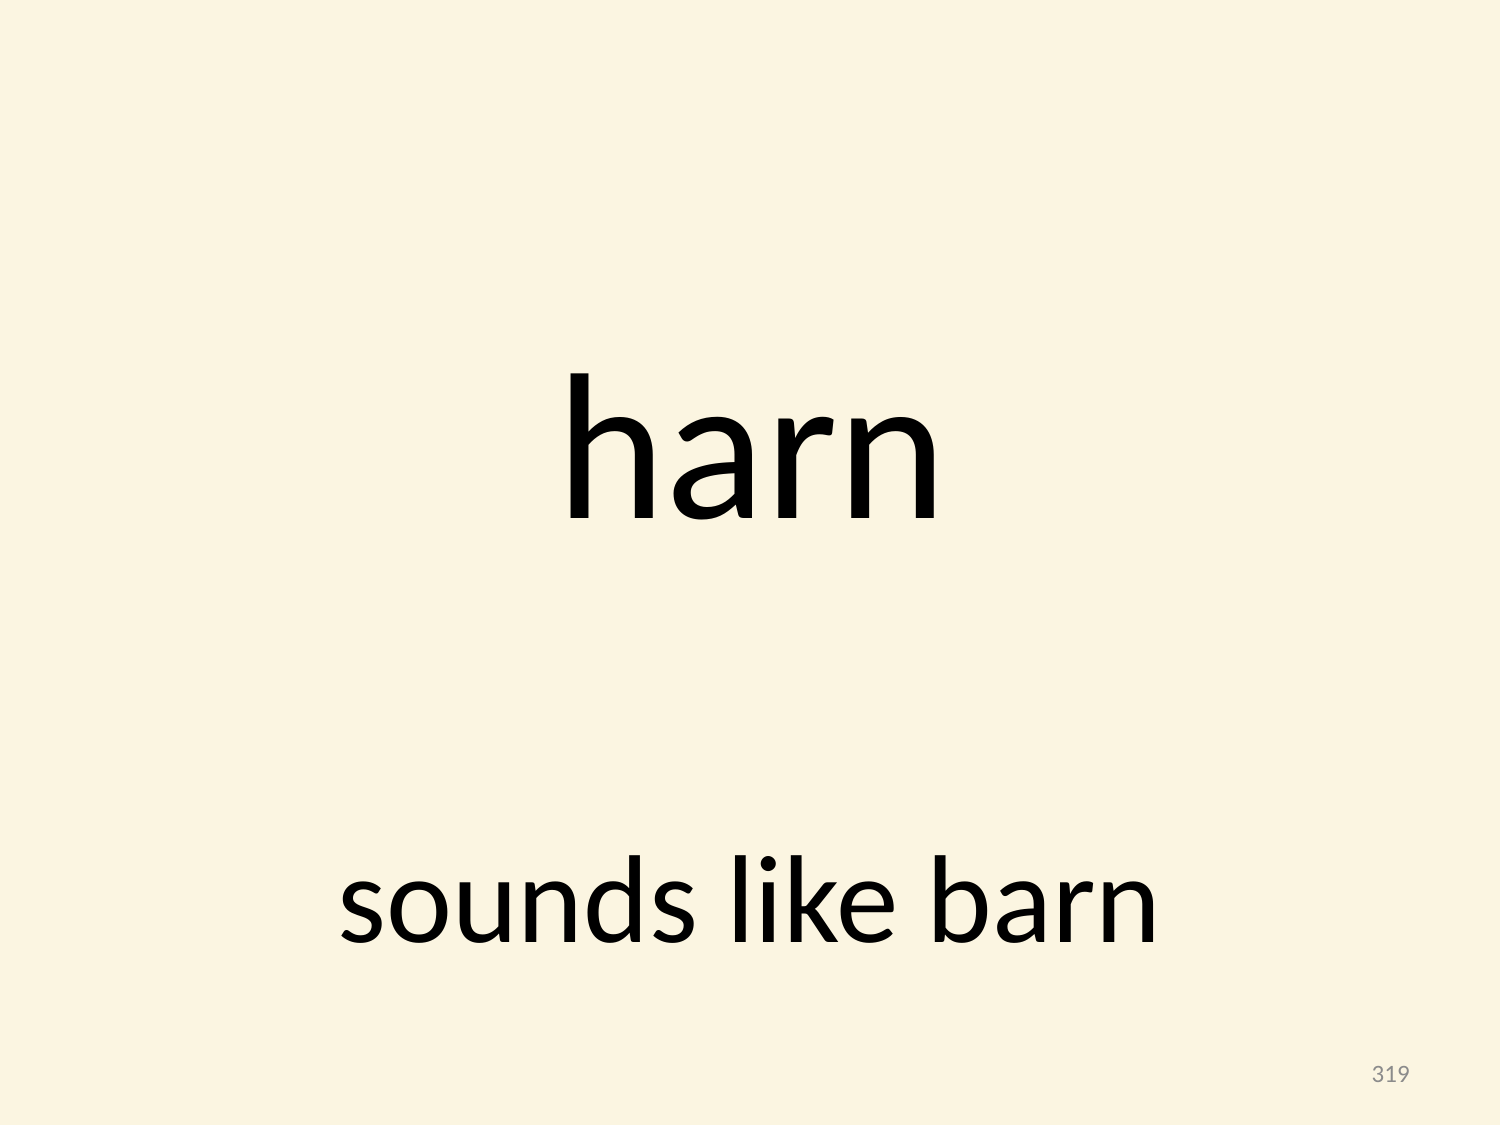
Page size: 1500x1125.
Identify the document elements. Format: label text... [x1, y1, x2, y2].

slide_number 319 [1074, 1042, 1425, 1103]
text_box sounds like barn [0, 810, 1500, 1021]
list harn [76, 302, 1427, 669]
